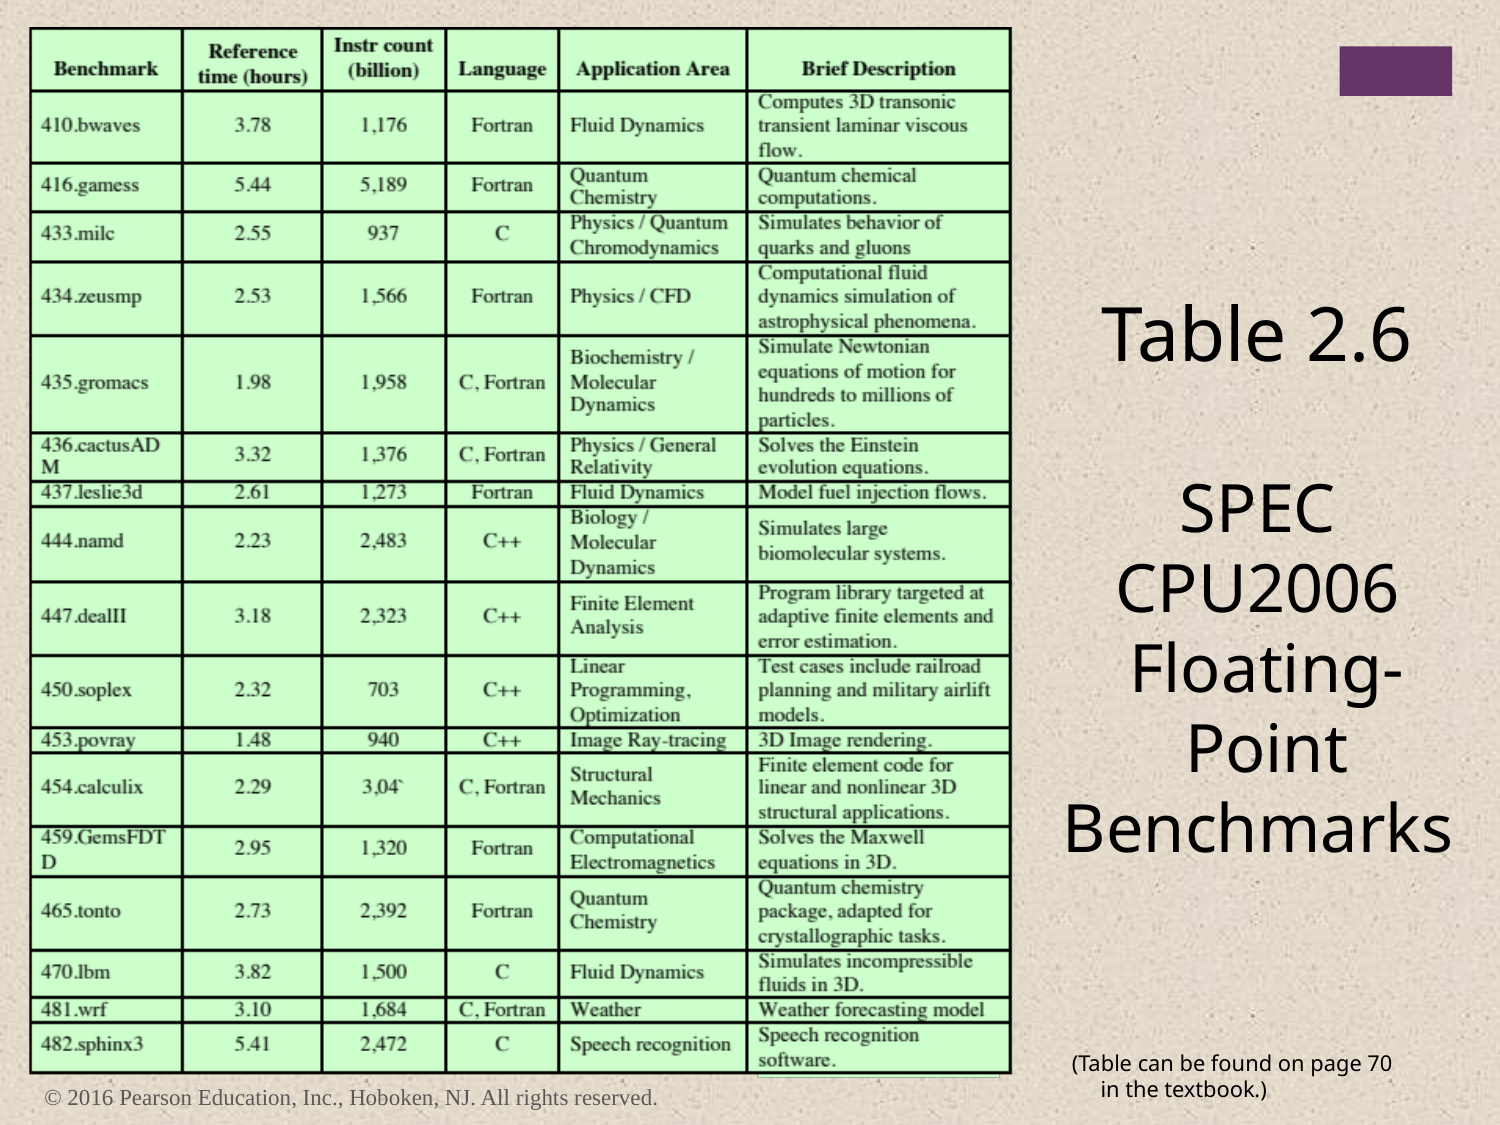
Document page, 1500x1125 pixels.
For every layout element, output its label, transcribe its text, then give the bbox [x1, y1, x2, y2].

text_box (Table can be found on page 70 in the textbook.) [1057, 1041, 1500, 1125]
picture [1030, 472, 1500, 1125]
text_box Table 2.6 SPEC CPU2006 Floating-Point Benchmarks [1033, 278, 1500, 874]
picture [0, 0, 1500, 1125]
